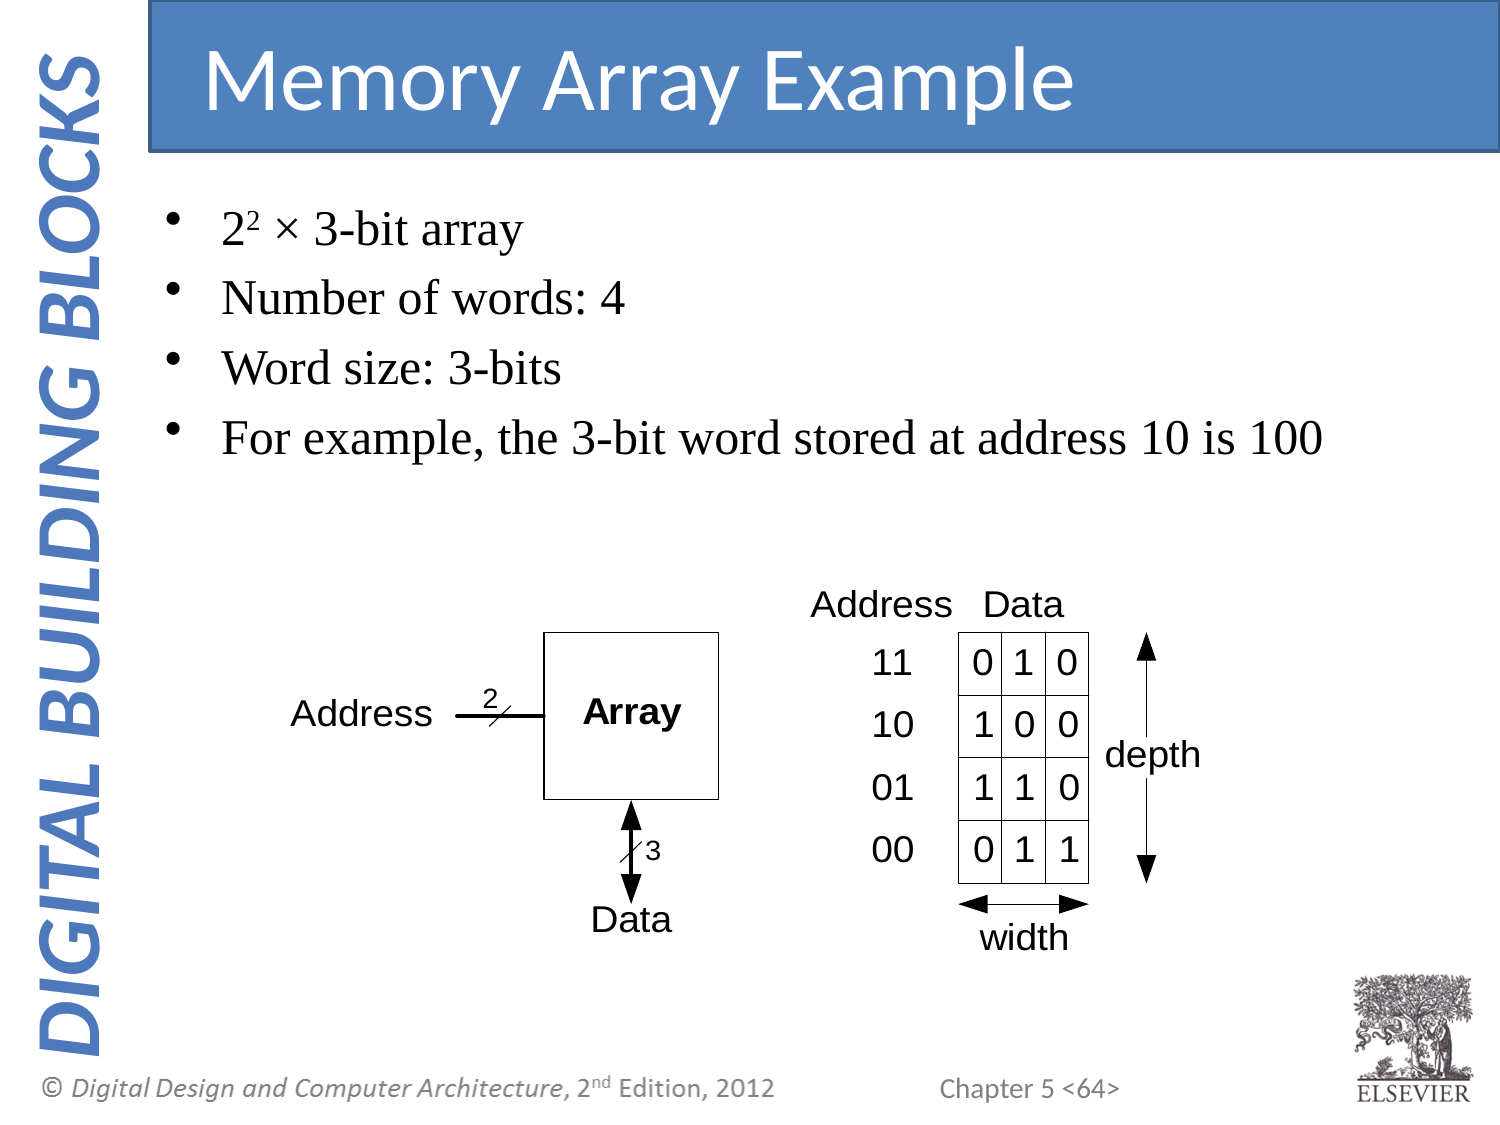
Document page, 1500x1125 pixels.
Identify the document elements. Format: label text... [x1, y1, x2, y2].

text_box [112, 200, 1438, 1050]
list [262, 569, 1238, 1026]
text_box 22 × 3-bit array Number of words: 4 Word size: 3-bits For example, the 3-bit word stored at address 10 is 100 [1413, 187, 1475, 1038]
text_box Memory Array Example [187, 11, 1488, 136]
text_box [87, 174, 1413, 1025]
picture [0, 0, 1500, 1125]
